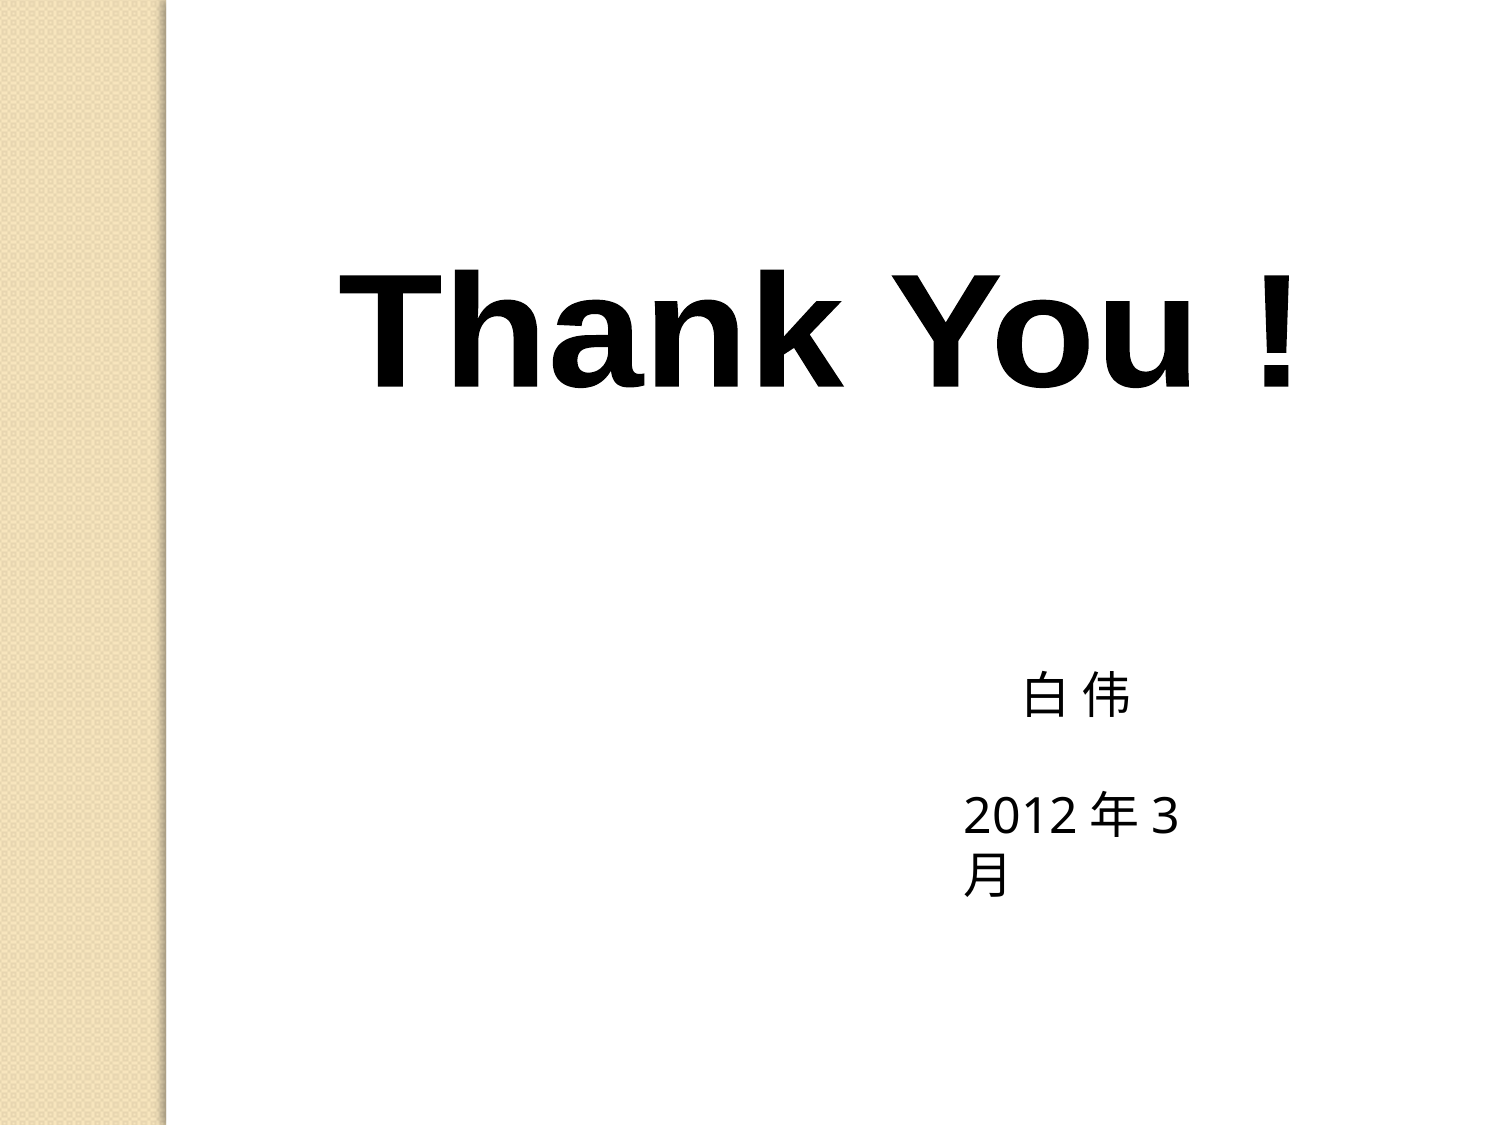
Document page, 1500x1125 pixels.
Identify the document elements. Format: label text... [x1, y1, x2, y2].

text_box 白 伟 2012年3月 [949, 656, 1219, 911]
